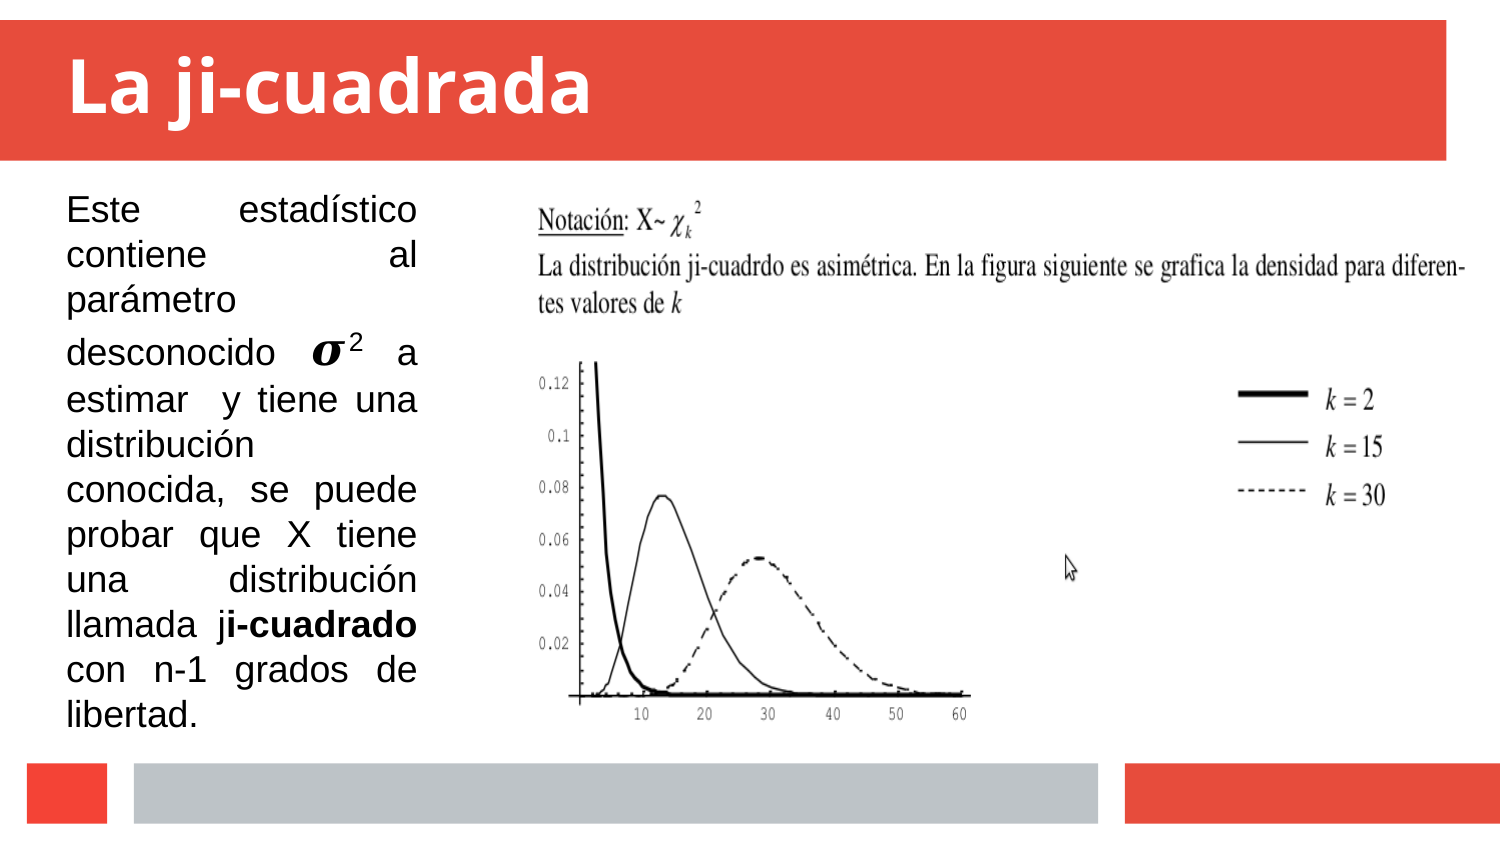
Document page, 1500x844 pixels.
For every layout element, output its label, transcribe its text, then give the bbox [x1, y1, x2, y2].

picture [487, 165, 1485, 760]
title La ji-cuadrada [53, 40, 1447, 141]
list Este estadístico contiene al parámetro desconocido 𝝈2 a estimar y tiene una distribución conocida, se puede probar que X tiene una distribución llamada ji-cuadrado con n-1 grados de libertad. [53, 172, 431, 695]
